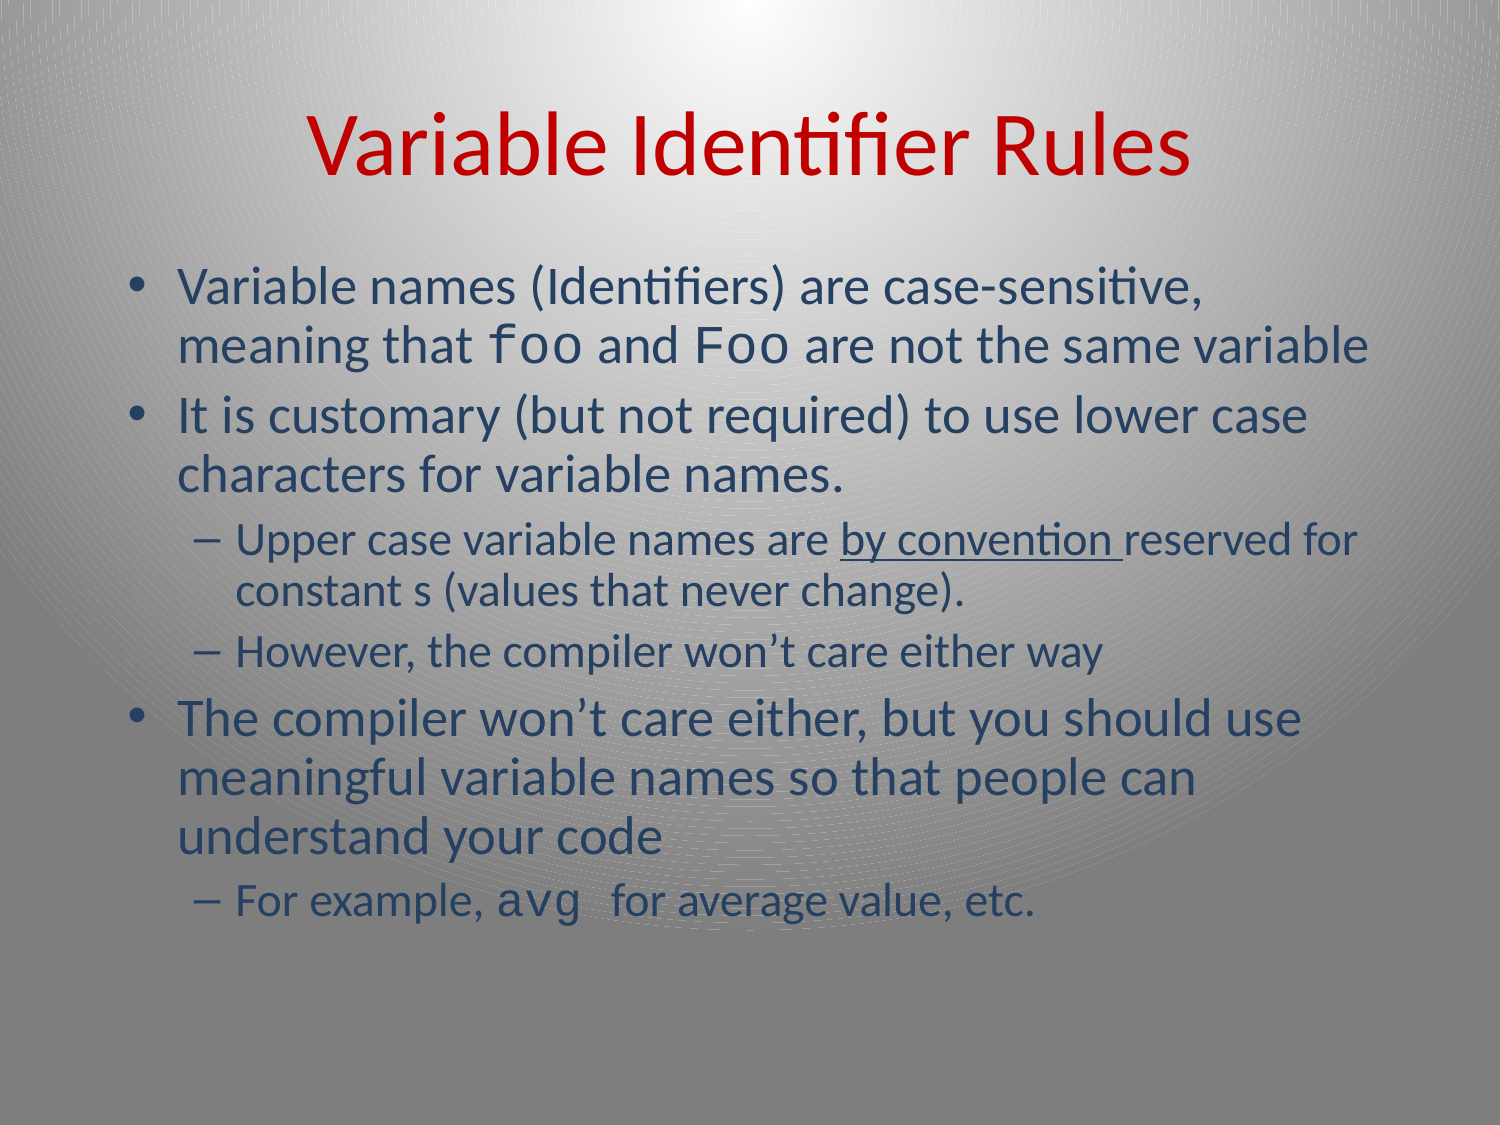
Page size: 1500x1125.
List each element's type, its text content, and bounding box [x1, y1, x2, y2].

list Variable names (Identifiers) are case-sensitive, meaning that foo and Foo are not the same variable It is customary (but not required) to use lower case characters for variable names. Upper case variable names are by convention reserved for constant s (values that never change). However, the compiler won’t care either way The compiler won’t care either, but you should use meaningful variable names so that people can understand your code For example, avg for average value, etc. [112, 249, 1388, 1000]
title Variable Identifier Rules [75, 45, 1425, 233]
